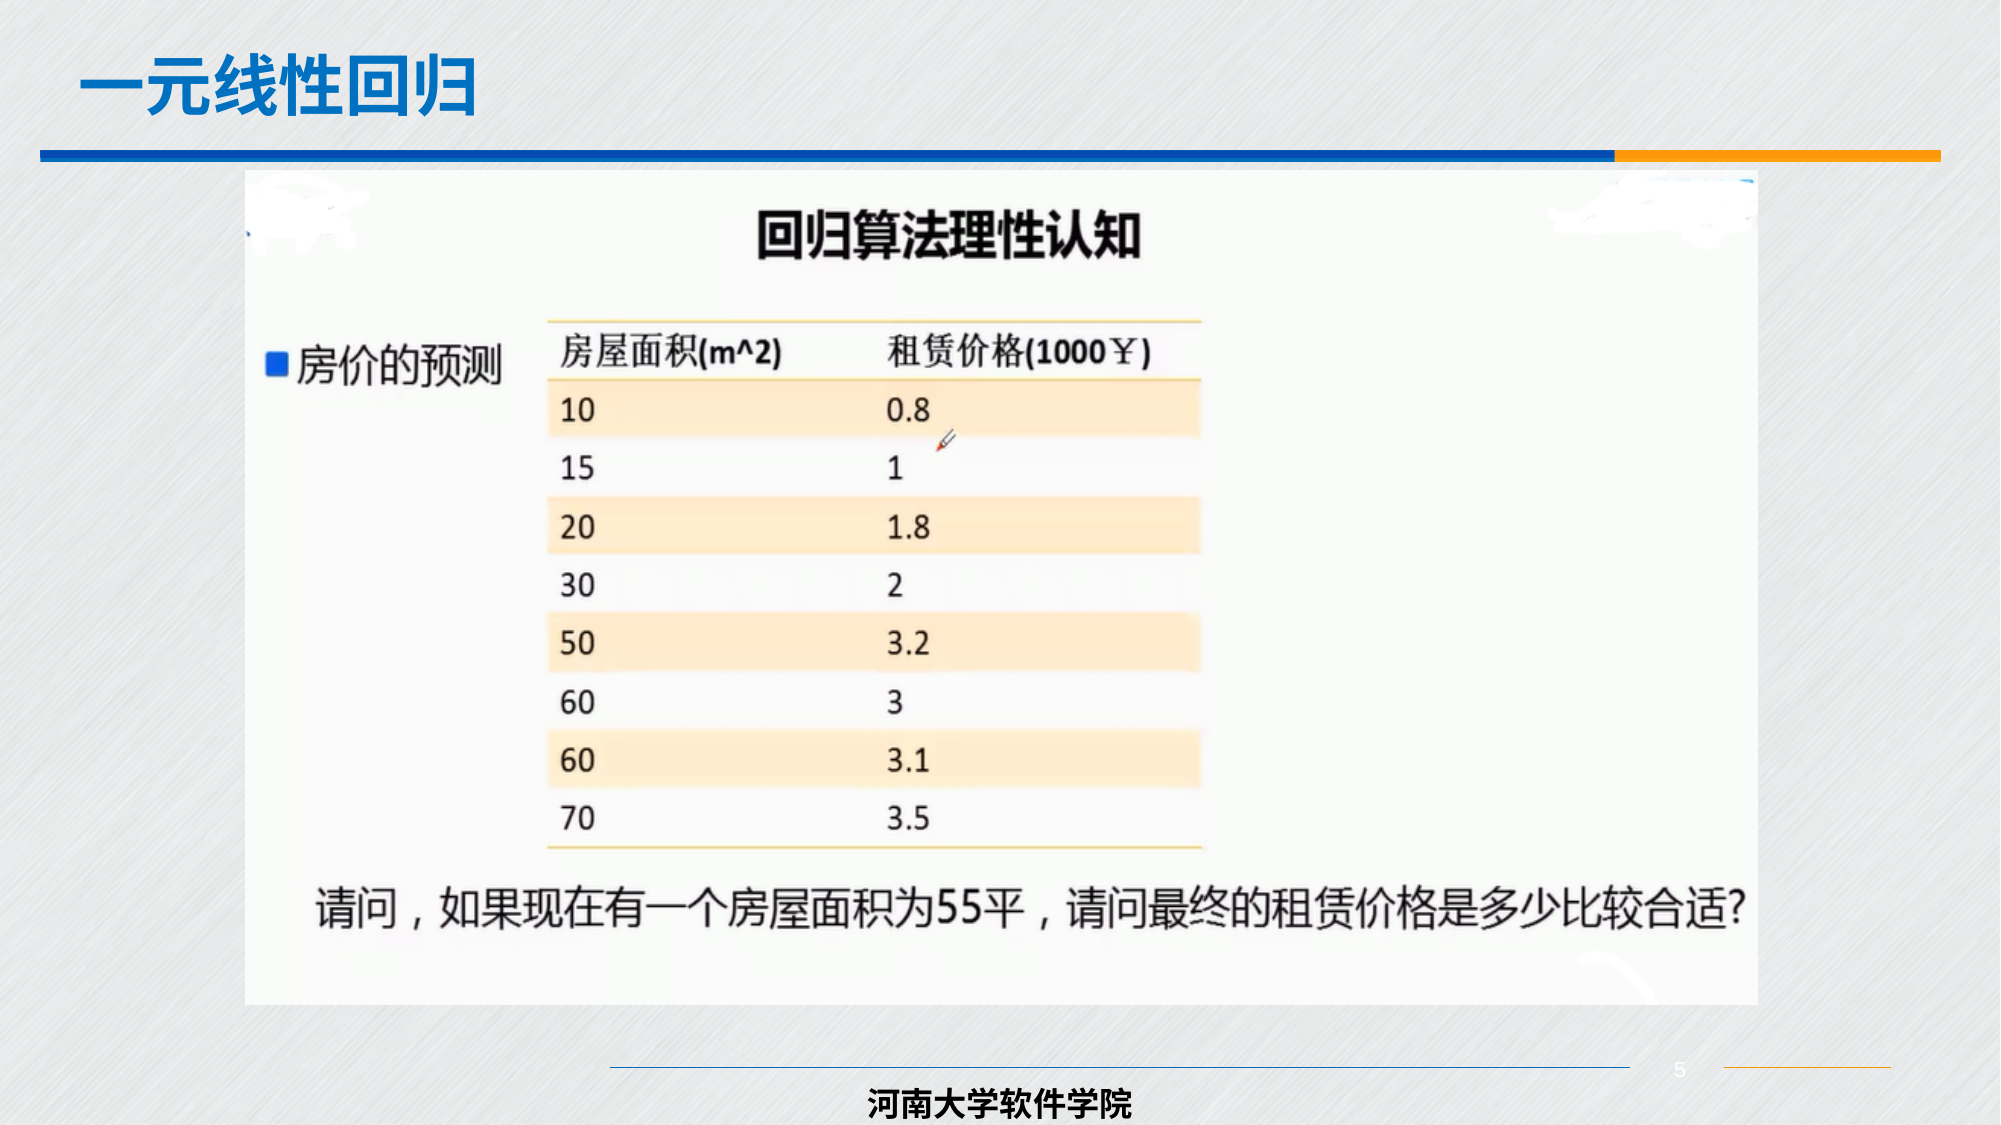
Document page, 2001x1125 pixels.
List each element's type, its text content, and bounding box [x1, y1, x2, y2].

text_box 一元线性回归 [63, 36, 664, 132]
picture [245, 170, 1758, 1005]
